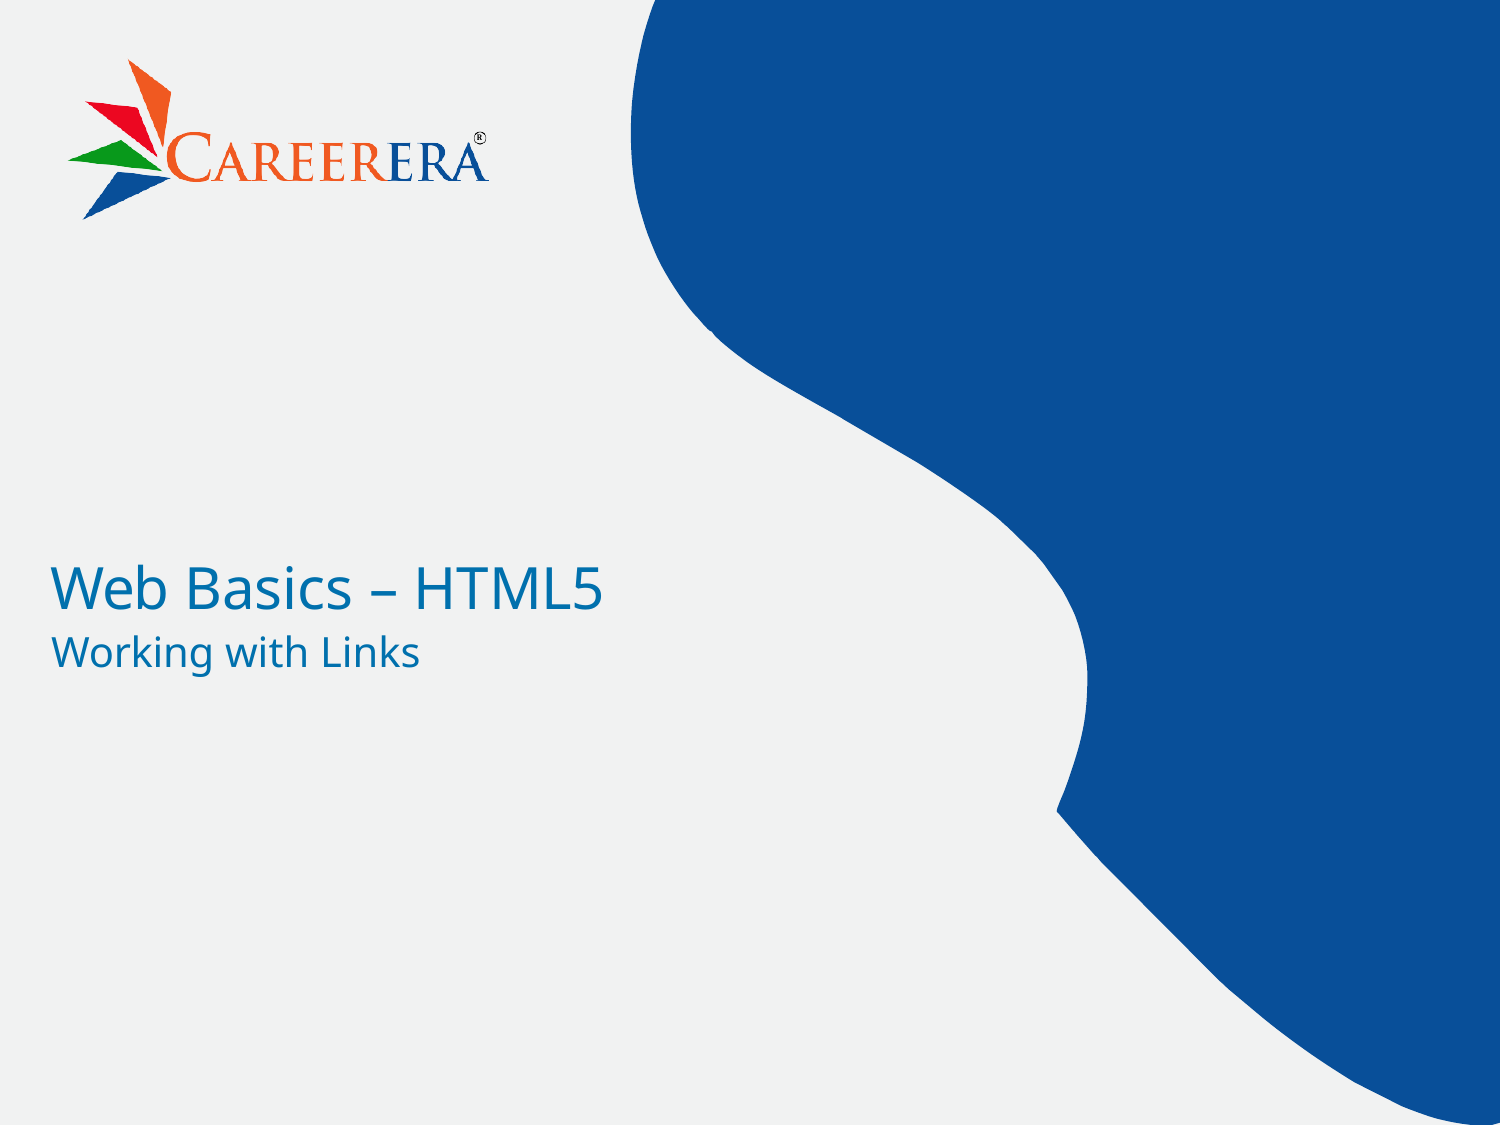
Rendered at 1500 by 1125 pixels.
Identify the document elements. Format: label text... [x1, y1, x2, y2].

picture [67, 58, 490, 220]
text_box [630, 0, 1500, 1125]
text_box Web Basics – HTML5 Working with Links [48, 543, 658, 676]
